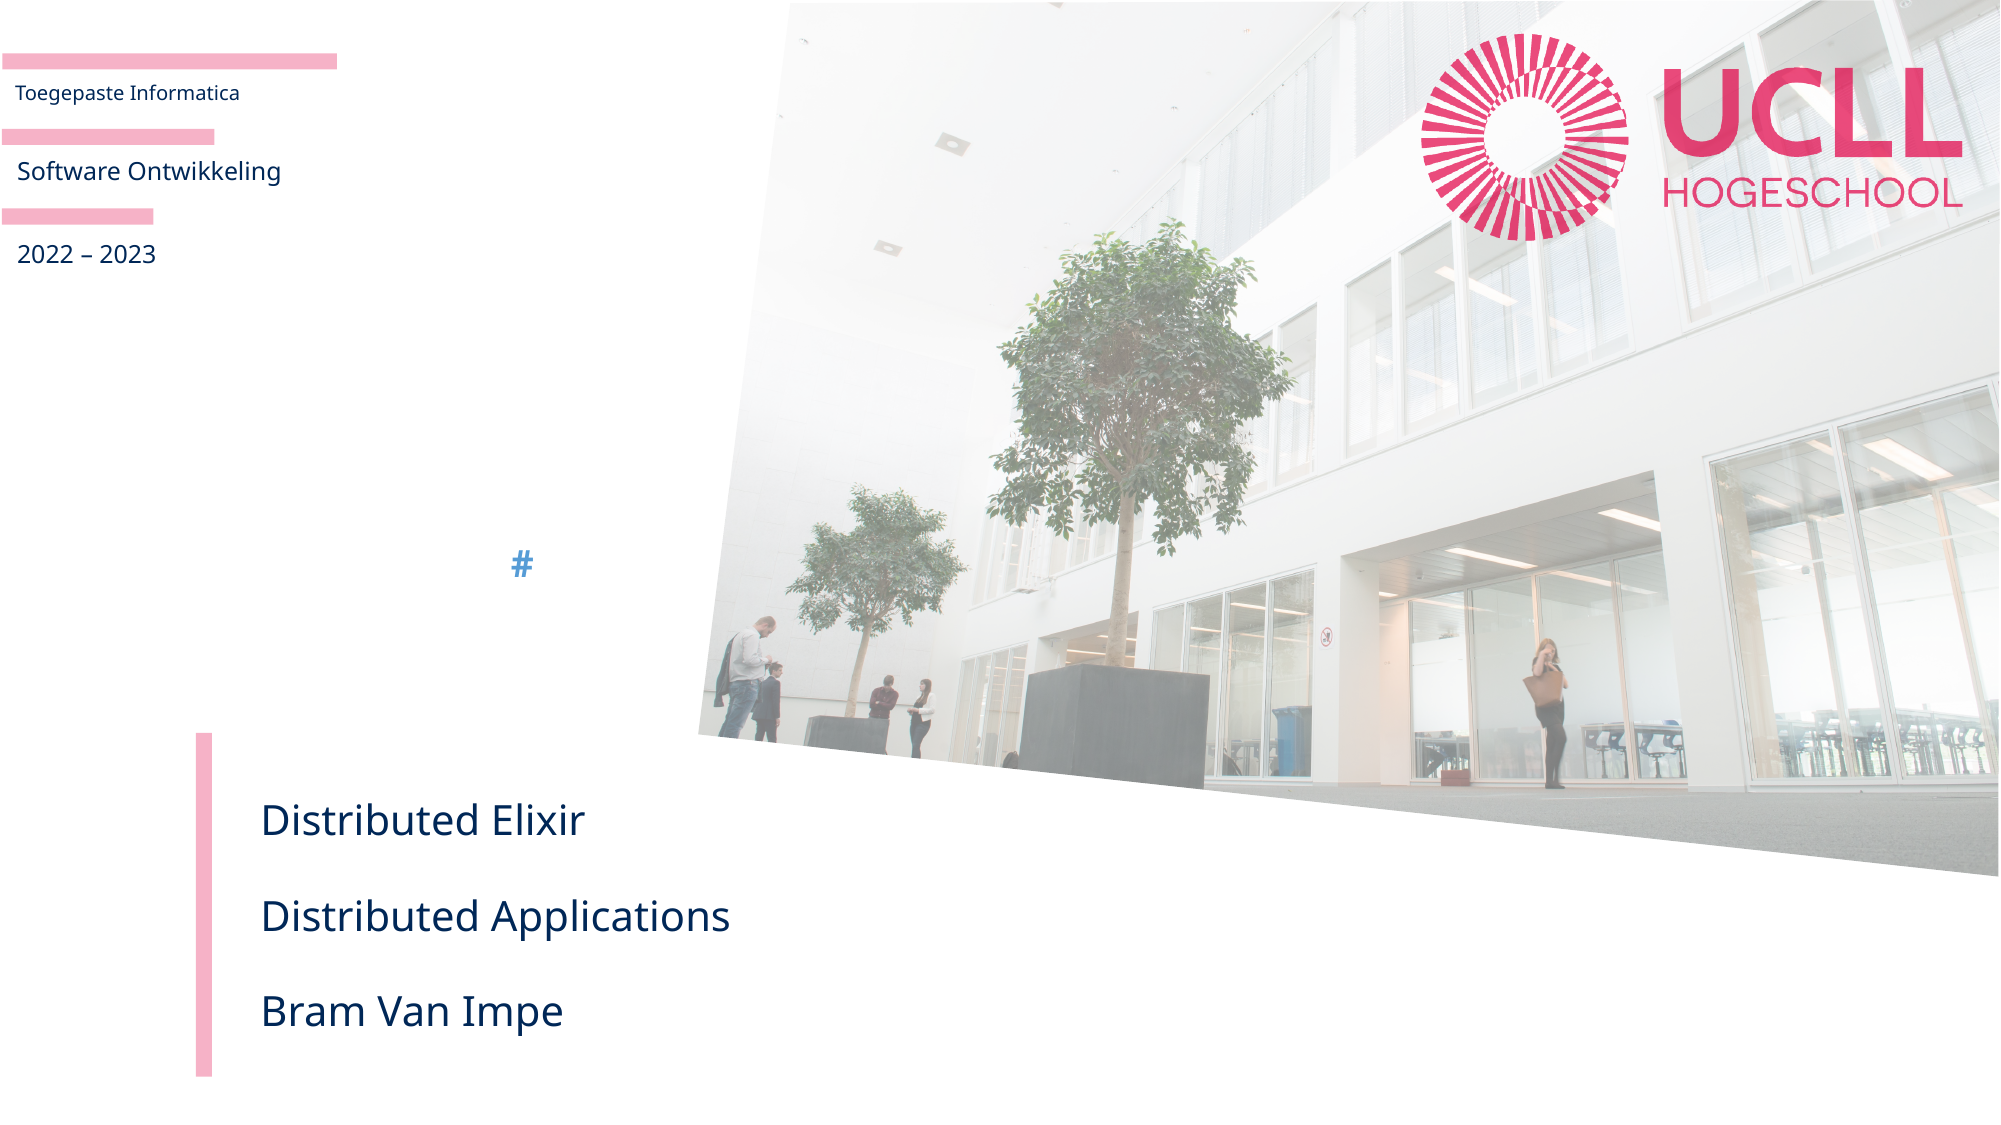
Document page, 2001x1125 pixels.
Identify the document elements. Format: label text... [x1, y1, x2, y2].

list Distributed Applications [245, 887, 1000, 964]
list 2022 – 2023 [2, 234, 272, 285]
text_box # [496, 532, 1500, 592]
list Software Ontwikkeling [2, 151, 363, 202]
list Registering a process locally Sending messages to another registered process [1421, 33, 1963, 241]
list Bram Van Impe [245, 983, 1000, 1059]
list Distributed Elixir [245, 791, 864, 867]
